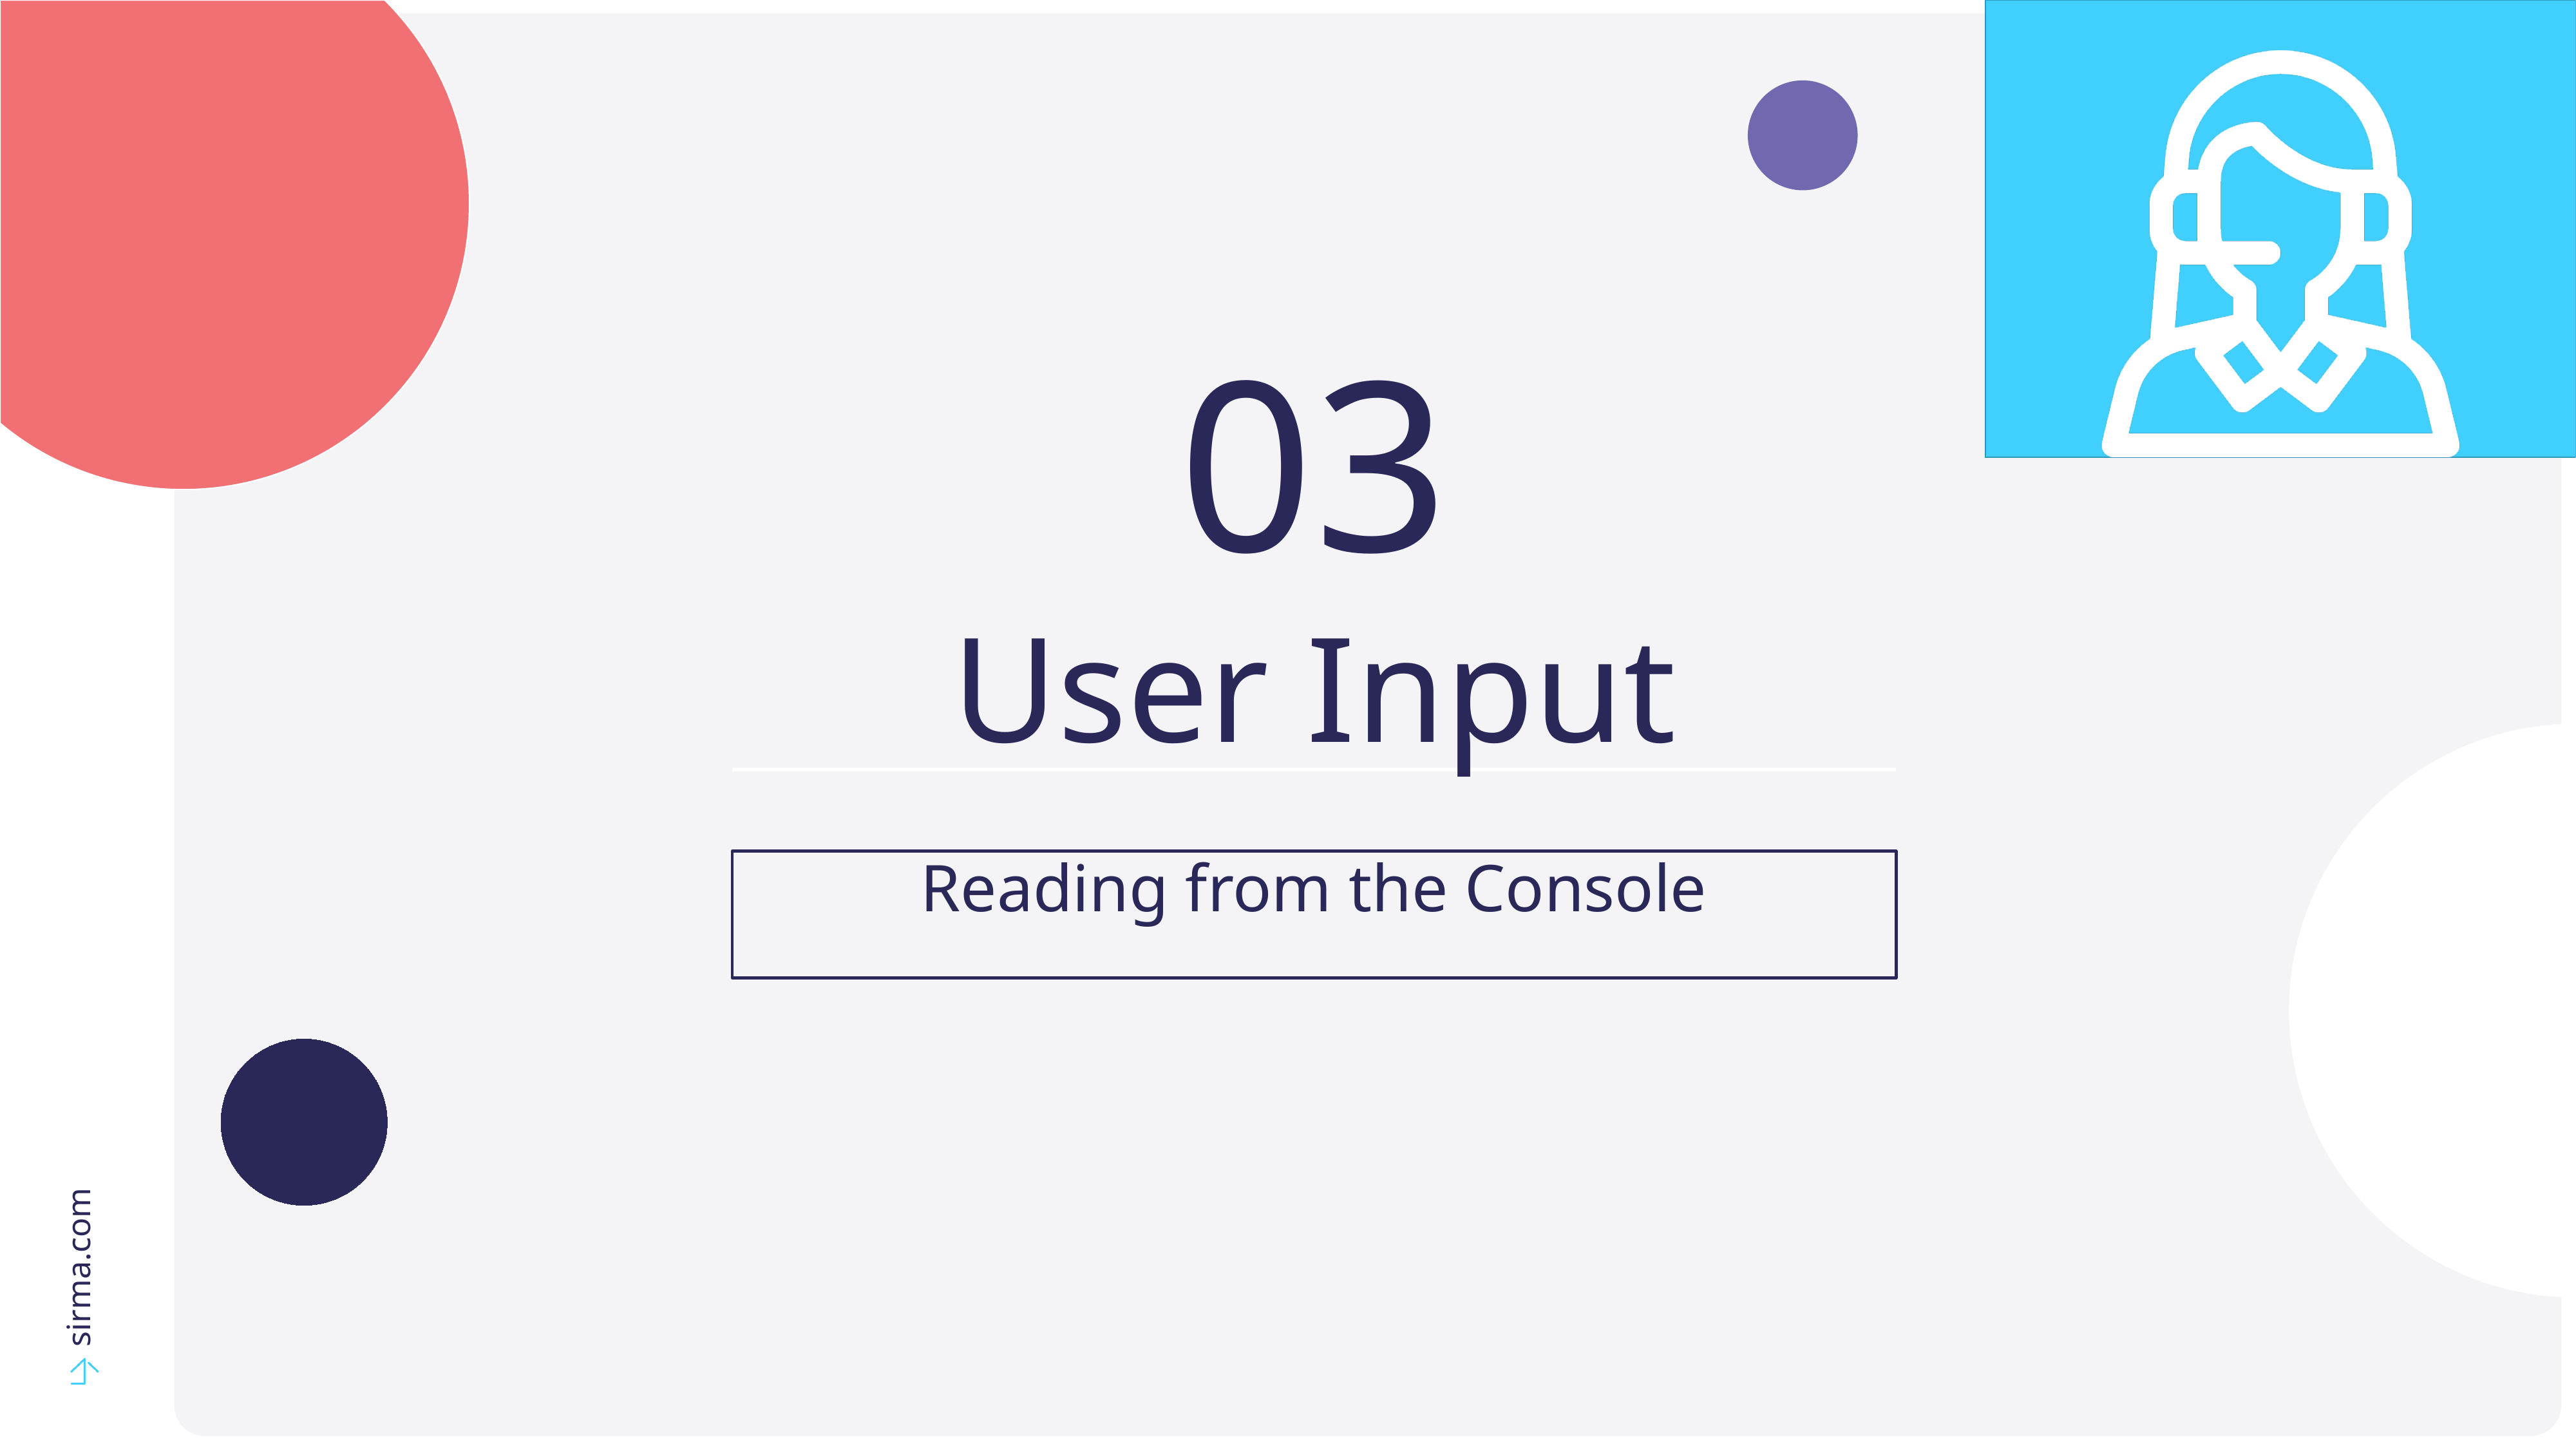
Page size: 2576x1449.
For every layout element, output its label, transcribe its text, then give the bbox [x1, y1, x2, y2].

picture [2077, 50, 2485, 457]
picture [70, 1358, 99, 1385]
list User Input [417, 603, 2211, 788]
list 03 [1037, 348, 1591, 602]
list Reading from the Console [731, 849, 1898, 980]
